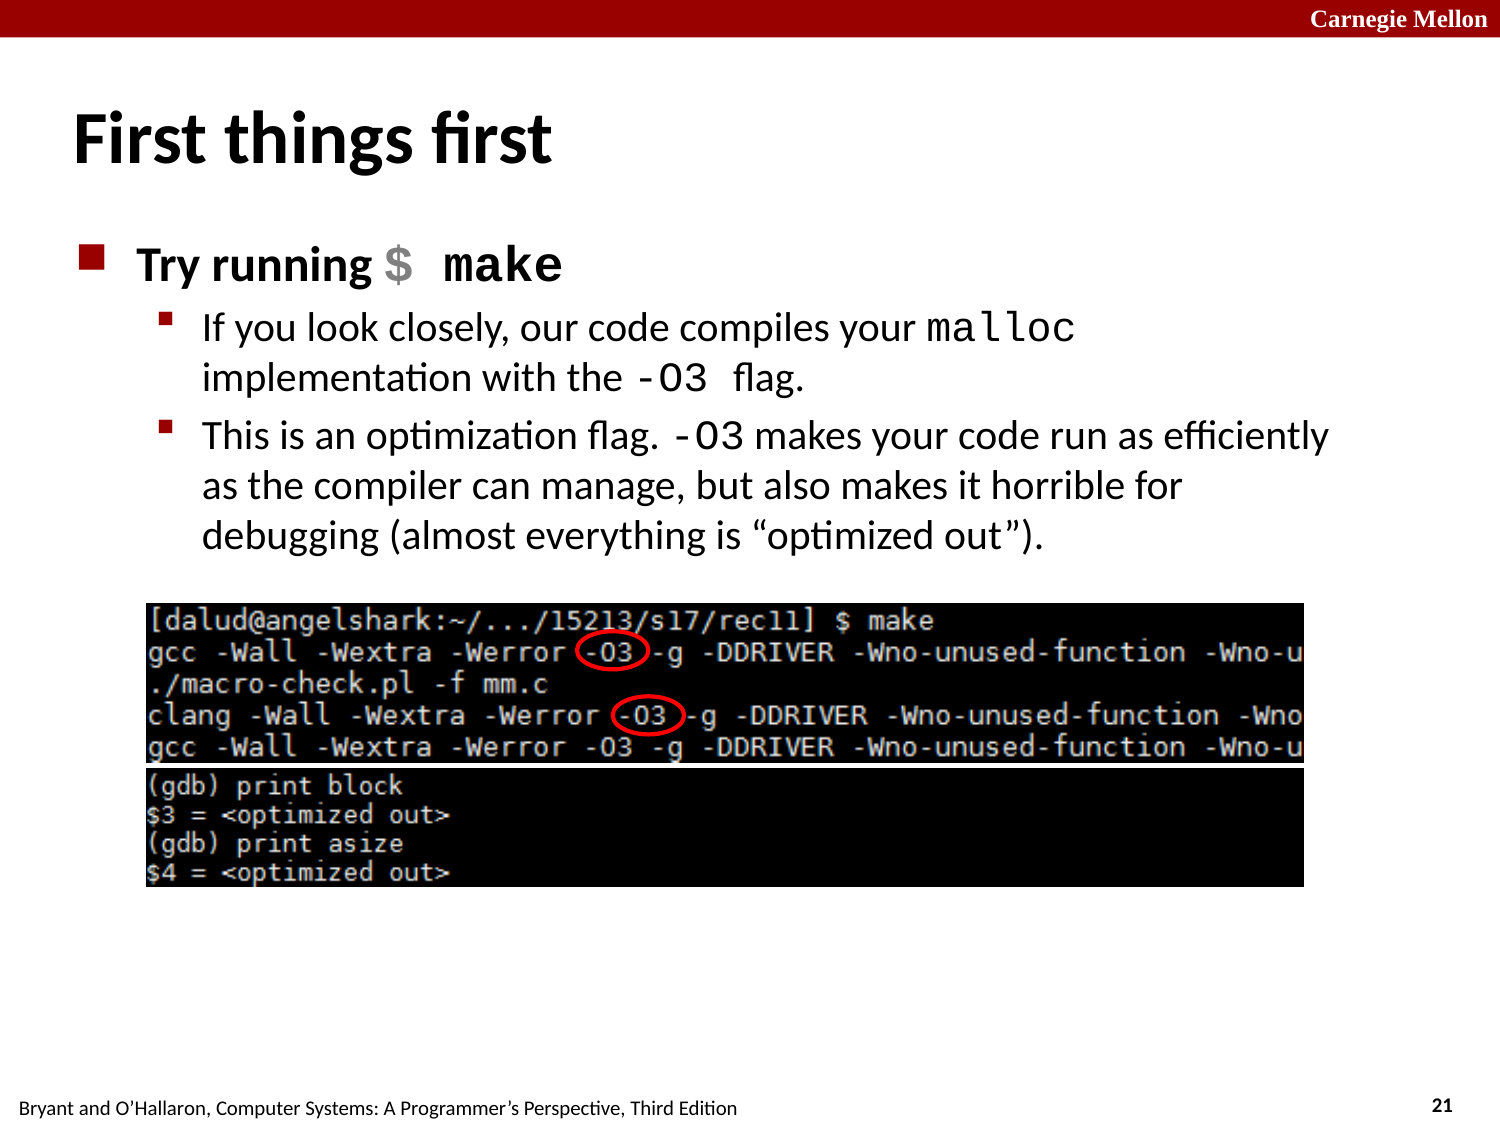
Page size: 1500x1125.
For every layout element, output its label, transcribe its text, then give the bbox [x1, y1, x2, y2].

list Try running $ make If you look closely, our code compiles your malloc implementation with the -O3 flag. This is an optimization flag. -O3 makes your code run as efficiently as the compiler can manage, but also makes it horrible for debugging (almost everything is “optimized out”). [64, 223, 1361, 1040]
picture [146, 768, 1305, 887]
title First things first [58, 71, 1305, 197]
picture [146, 603, 1305, 763]
